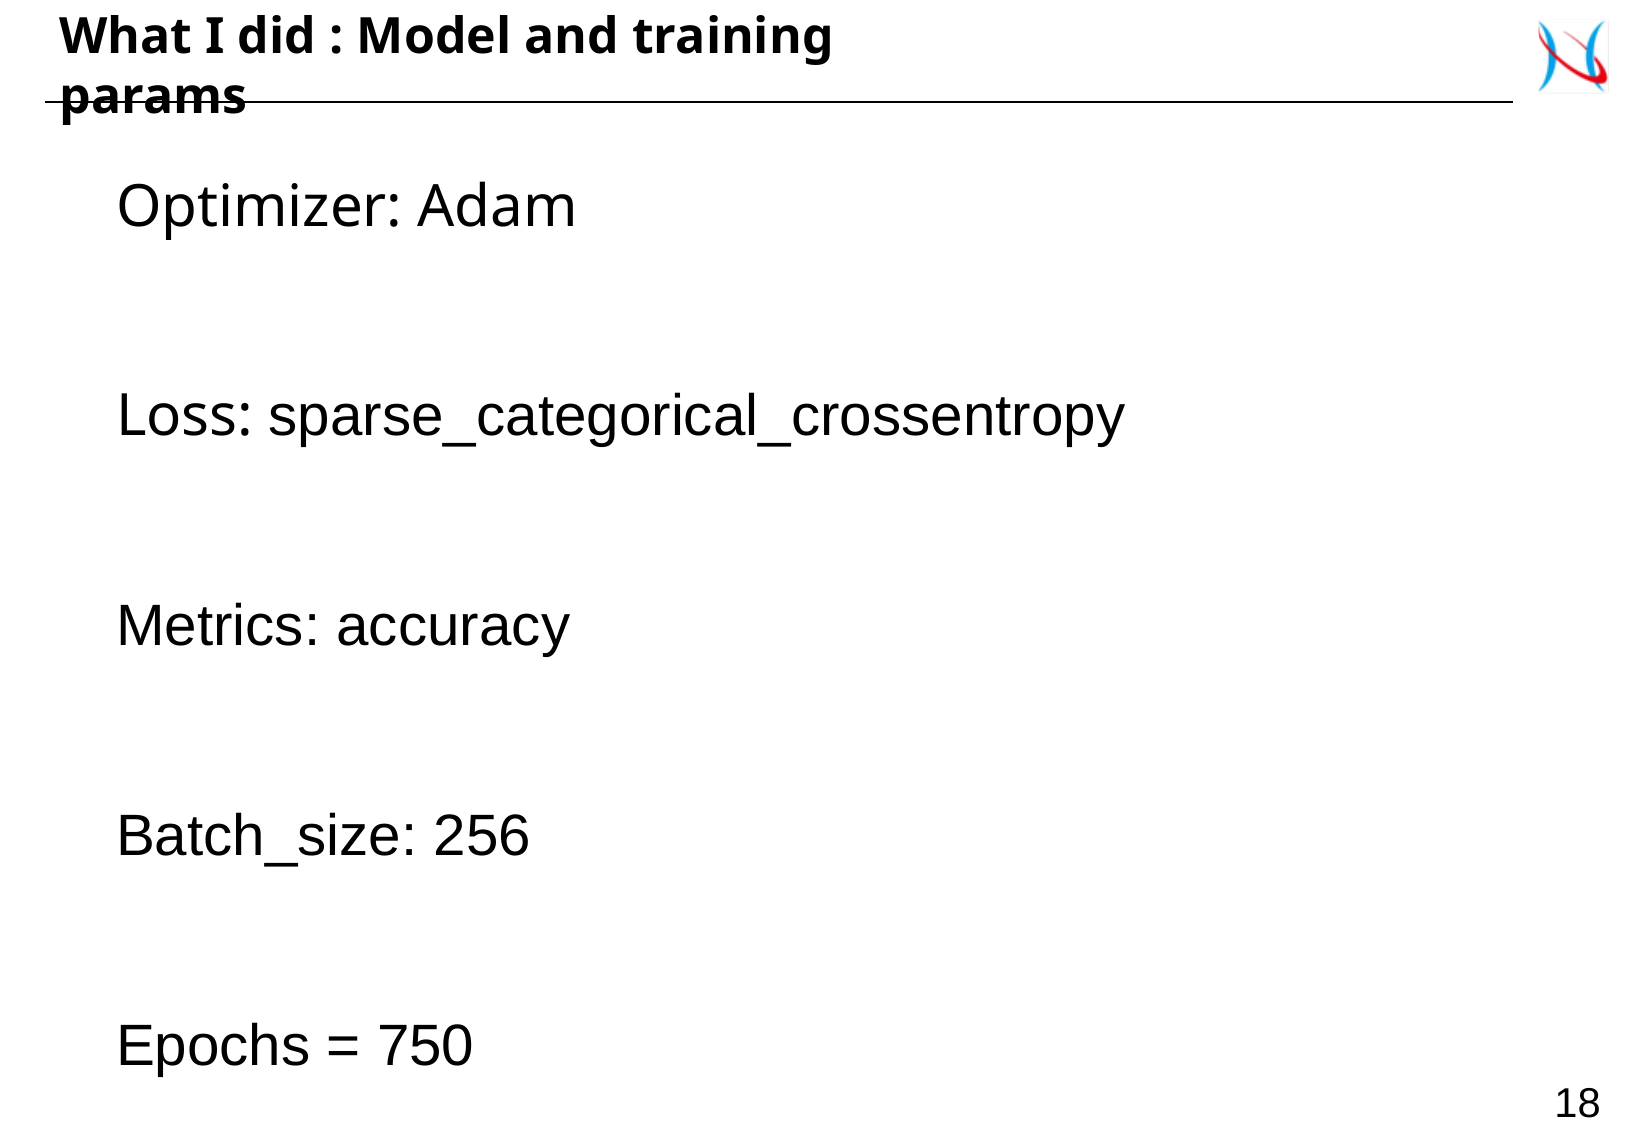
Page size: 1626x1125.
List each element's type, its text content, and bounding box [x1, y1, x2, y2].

text_box Optimizer: Adam Loss: sparse_categorical_crossentropy Metrics: accuracy Batch_size: 256 Epochs = 750 [101, 160, 1237, 1125]
picture [1538, 0, 1613, 106]
text_box What I did : Model and training params [44, 18, 1043, 109]
slide_number 18 [1237, 1070, 1616, 1125]
